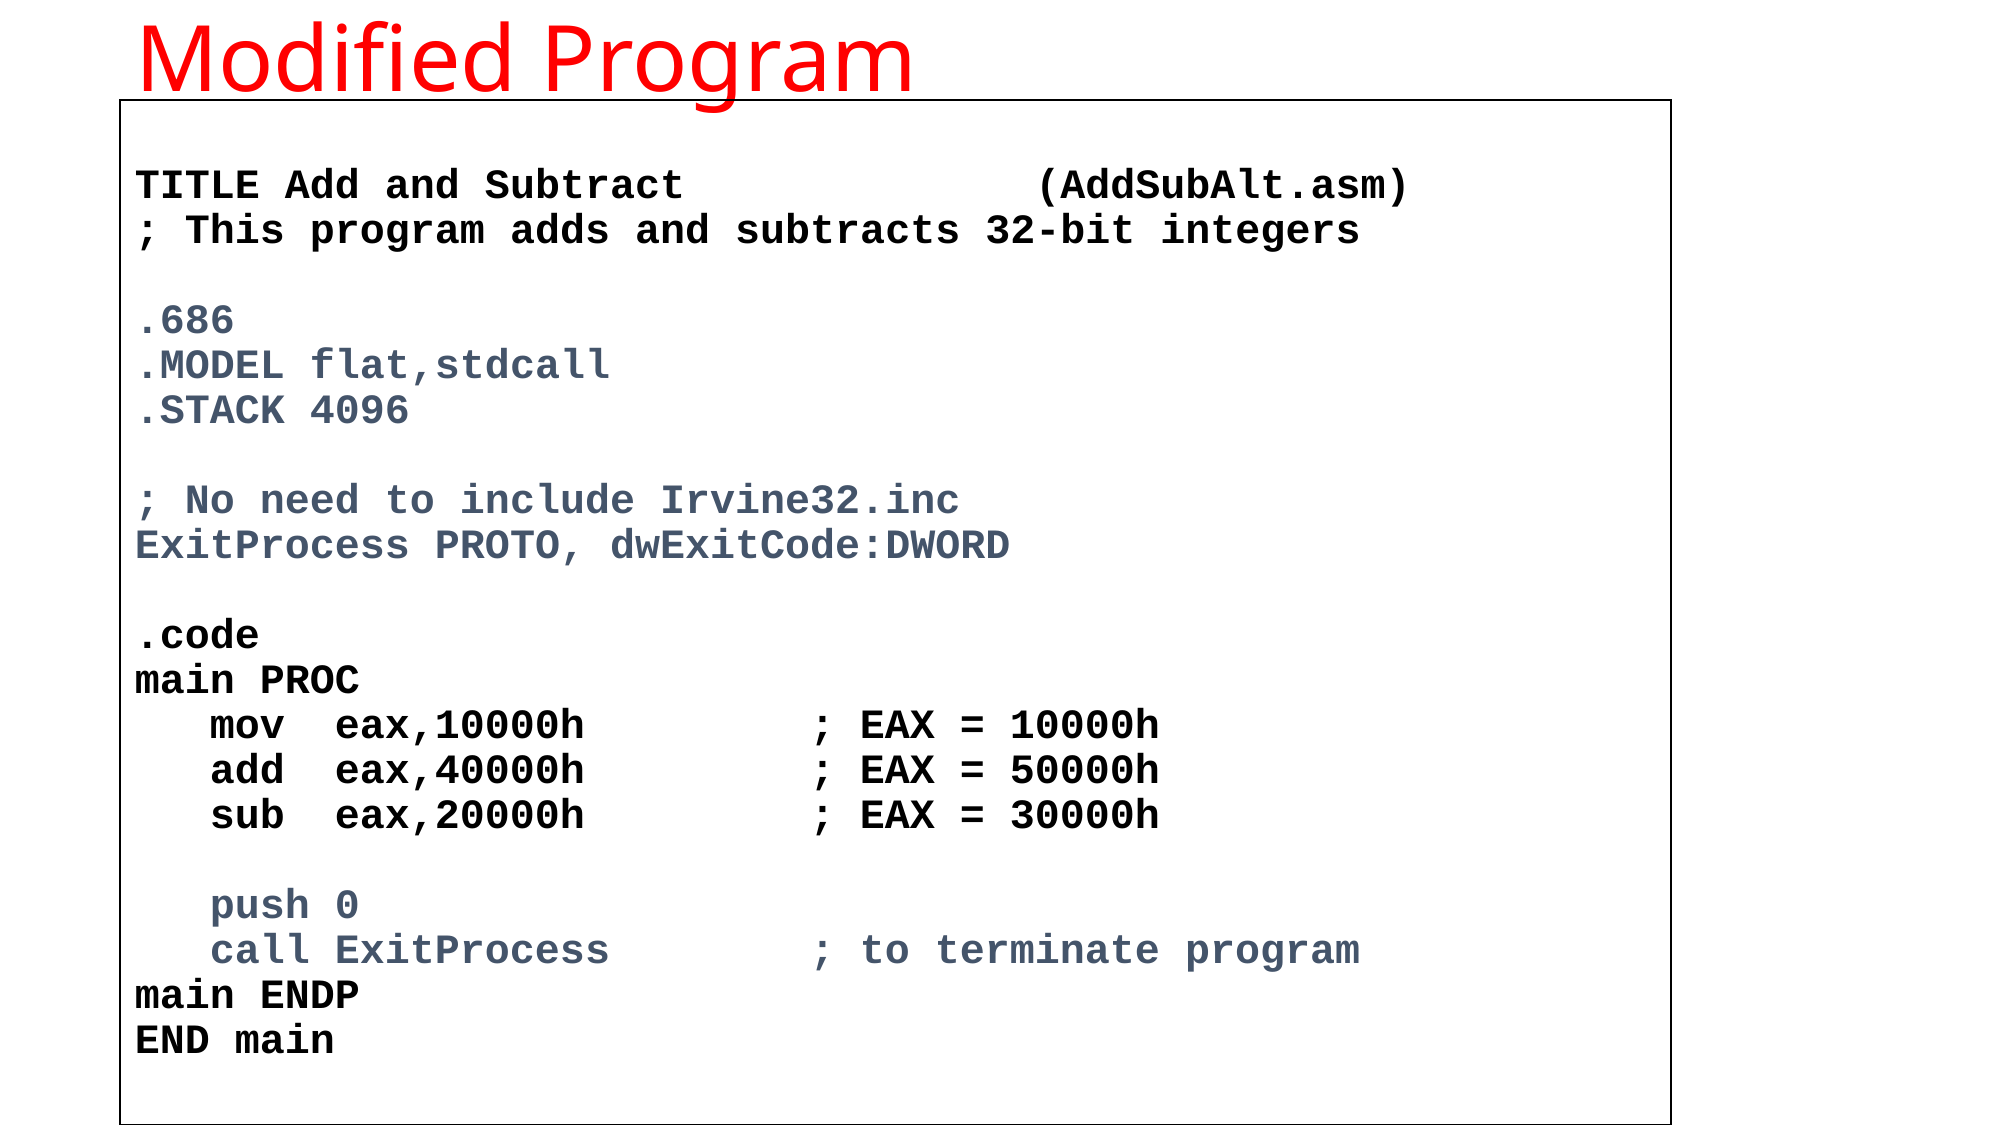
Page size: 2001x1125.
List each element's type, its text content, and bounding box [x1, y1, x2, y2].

title Modified Program [120, 0, 1846, 124]
text_box TITLE Add and Subtract (AddSubAlt.asm) ; This program adds and subtracts 32-bit integers .686 .MODEL flat,stdcall .STACK 4096 ; No need to include Irvine32.inc ExitProcess PROTO, dwExitCode:DWORD .code main PROC mov eax,10000h ; EAX = 10000h add eax,40000h ; EAX = 50000h sub eax,20000h ; EAX = 30000h push 0 call ExitProcess ; to terminate program main ENDP END main [120, 99, 1671, 1125]
